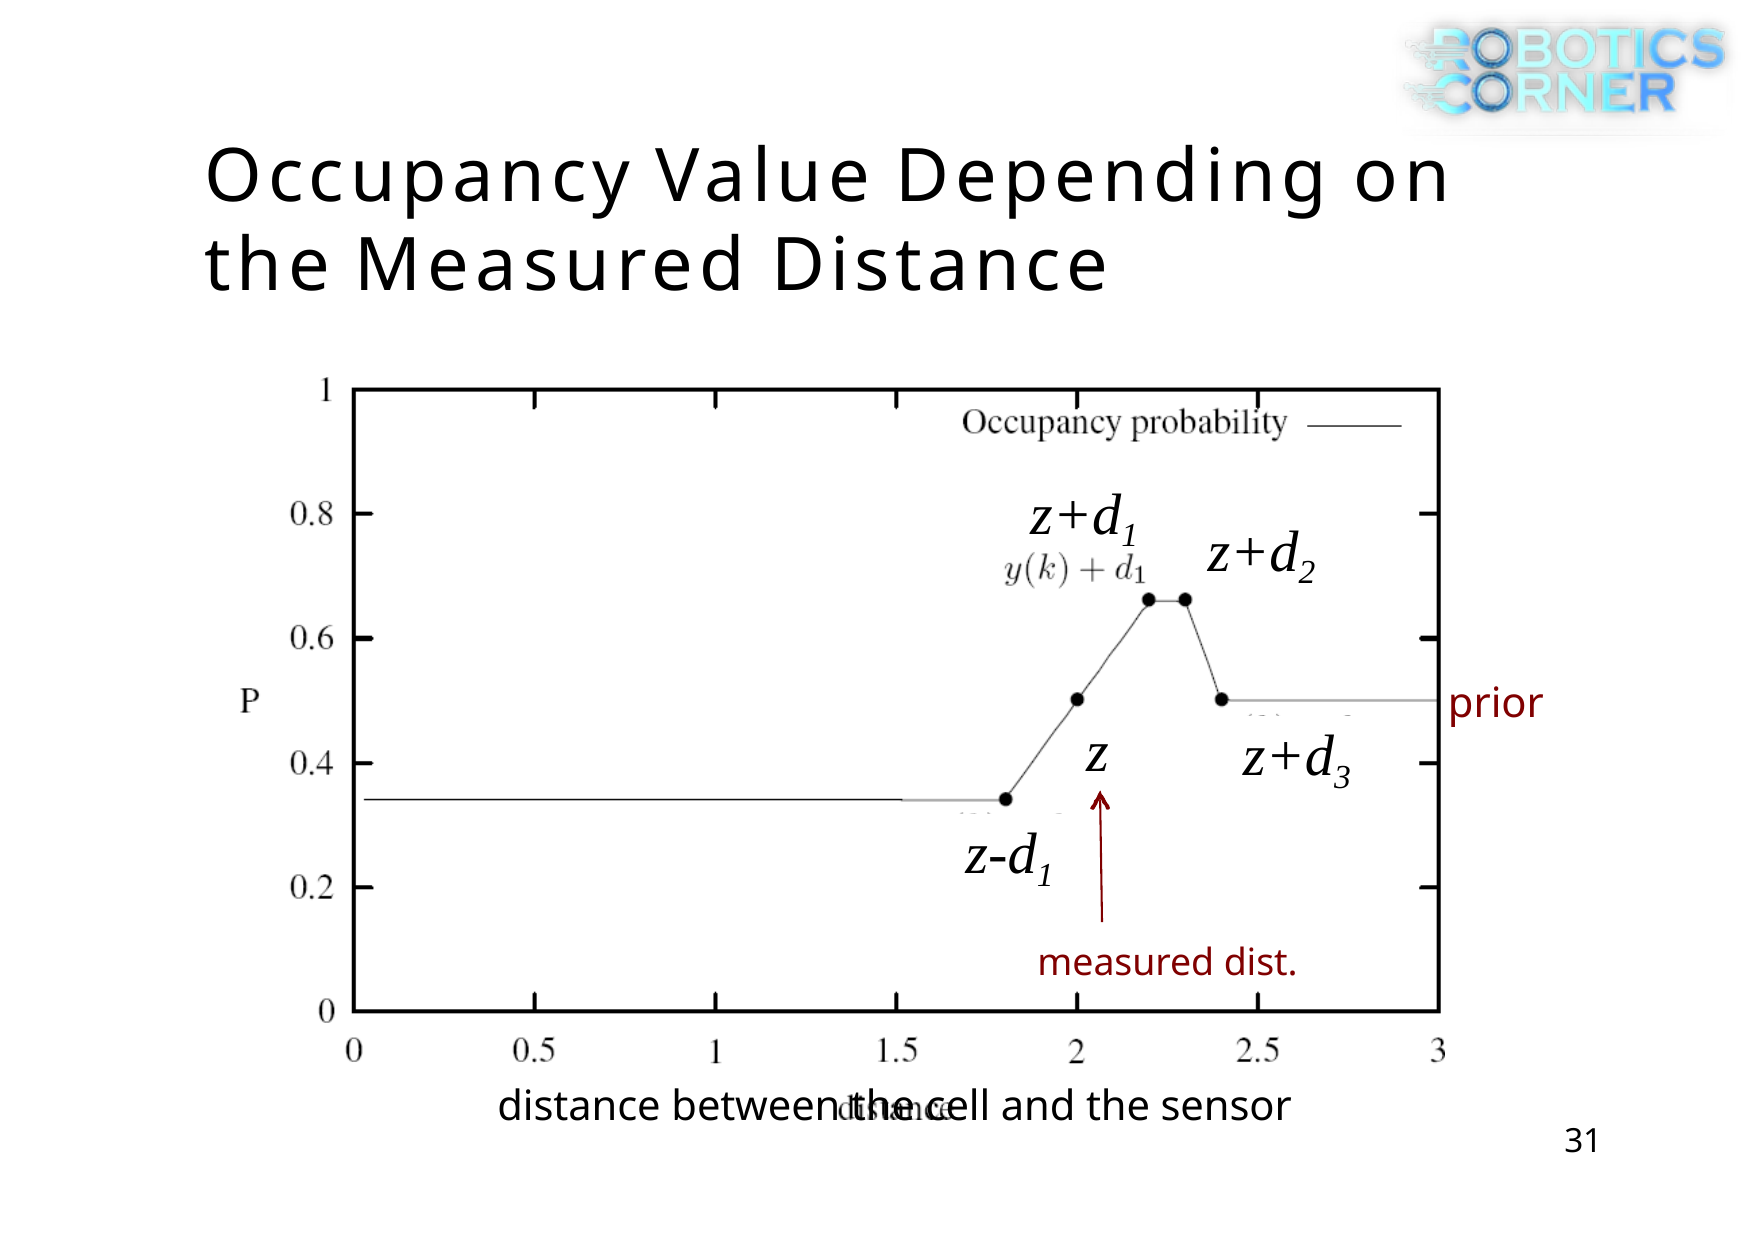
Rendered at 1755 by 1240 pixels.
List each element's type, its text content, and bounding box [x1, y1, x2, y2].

title Occupancy Value Depending on the Measured Distance [202, 125, 1552, 335]
picture [1381, 6, 1748, 151]
text_box prior [1450, 673, 1549, 726]
slide_number 31 [1558, 1129, 1613, 1240]
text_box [1090, 790, 1111, 924]
picture [240, 377, 1446, 1121]
